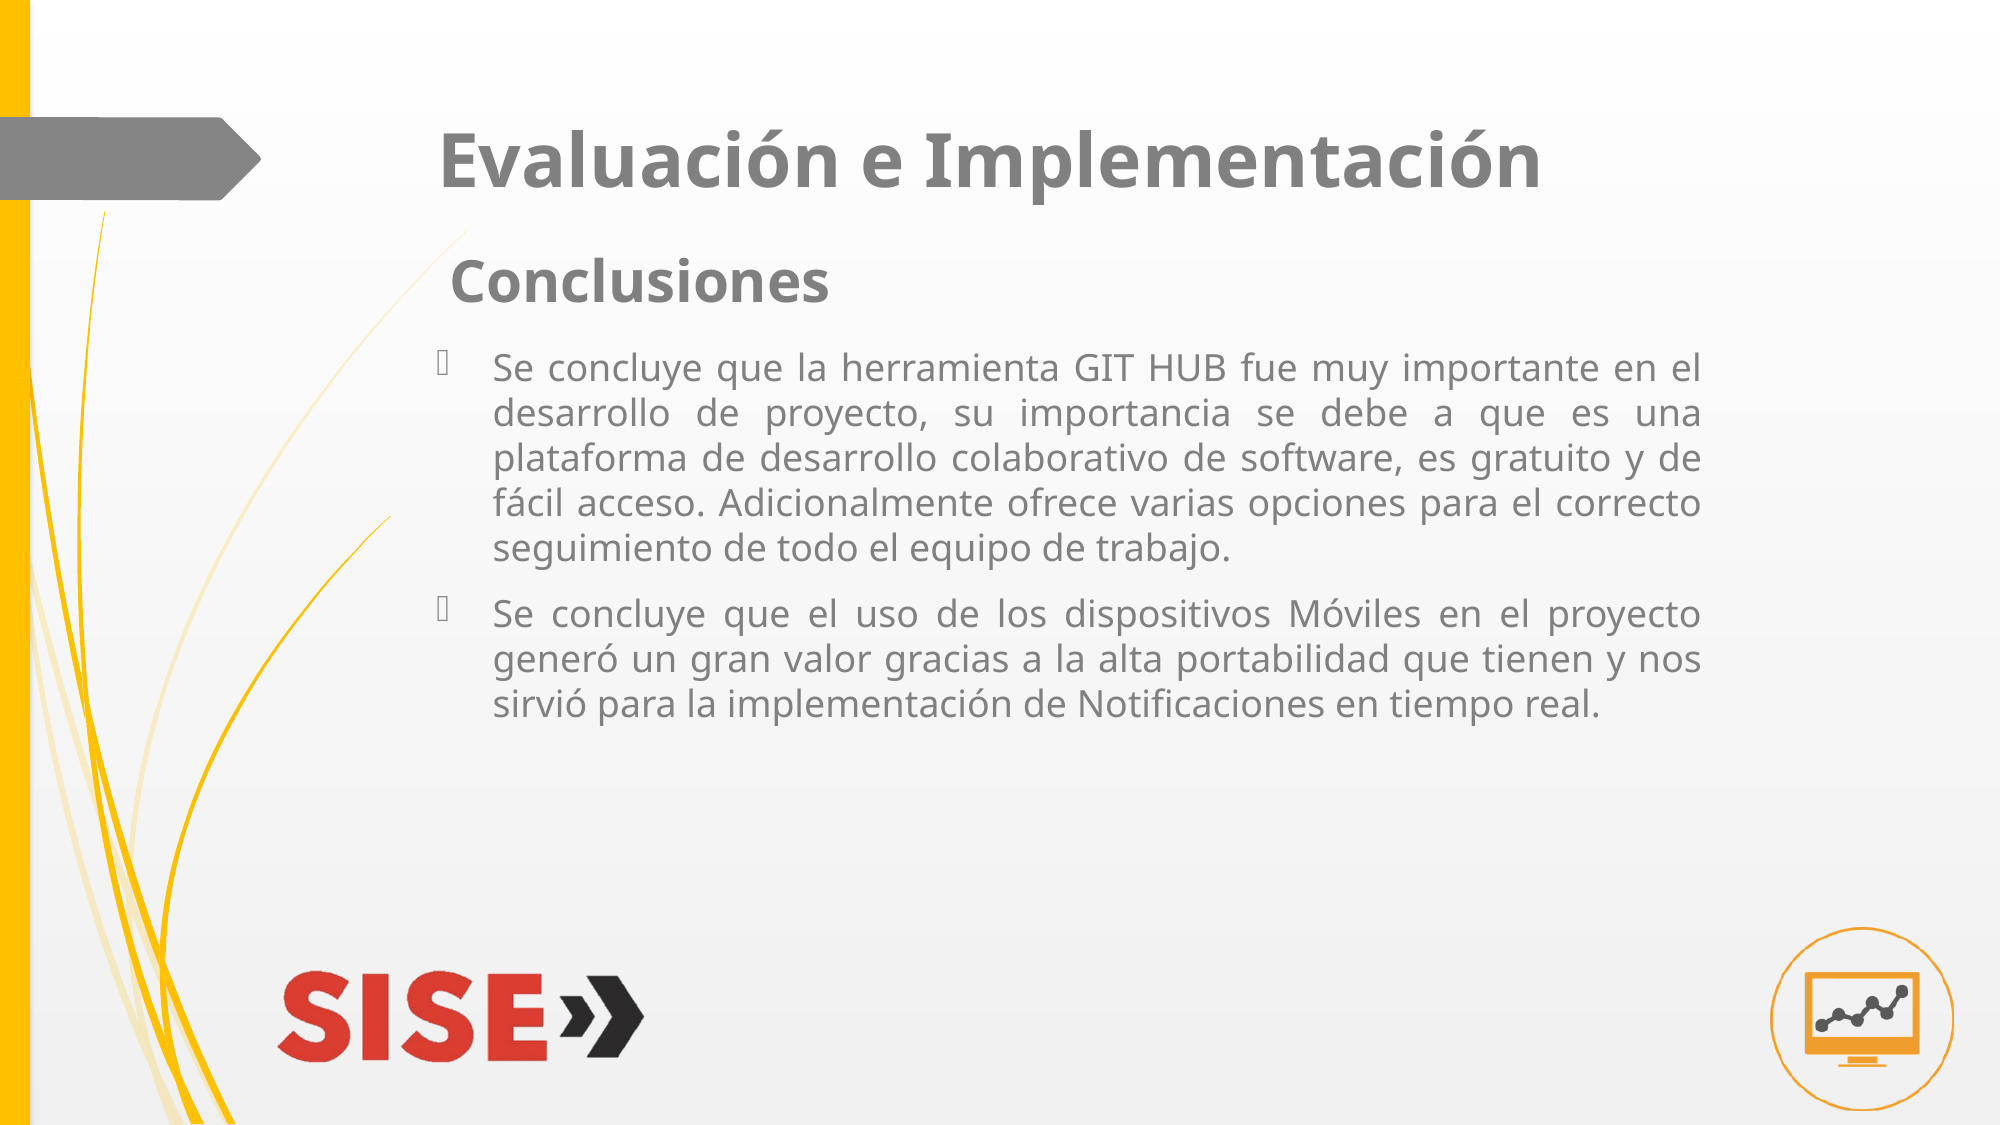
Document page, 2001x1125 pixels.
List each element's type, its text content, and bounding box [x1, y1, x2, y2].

list Se concluye que la herramienta GIT HUB fue muy importante en el desarrollo de proyecto, su importancia se debe a que es una plataforma de desarrollo colaborativo de software, es gratuito y de fácil acceso. Adicionalmente ofrece varias opciones para el correcto seguimiento de todo el equipo de trabajo. Se concluye que el uso de los dispositivos Móviles en el proyecto generó un gran valor gracias a la alta portabilidad que tienen y nos sirvió para la implementación de Notificaciones en tiempo real. [421, 336, 1719, 878]
title Evaluación e Implementación [422, 104, 1884, 194]
picture [271, 969, 649, 1069]
text_box Conclusiones [434, 237, 846, 322]
picture [1770, 927, 1954, 1111]
